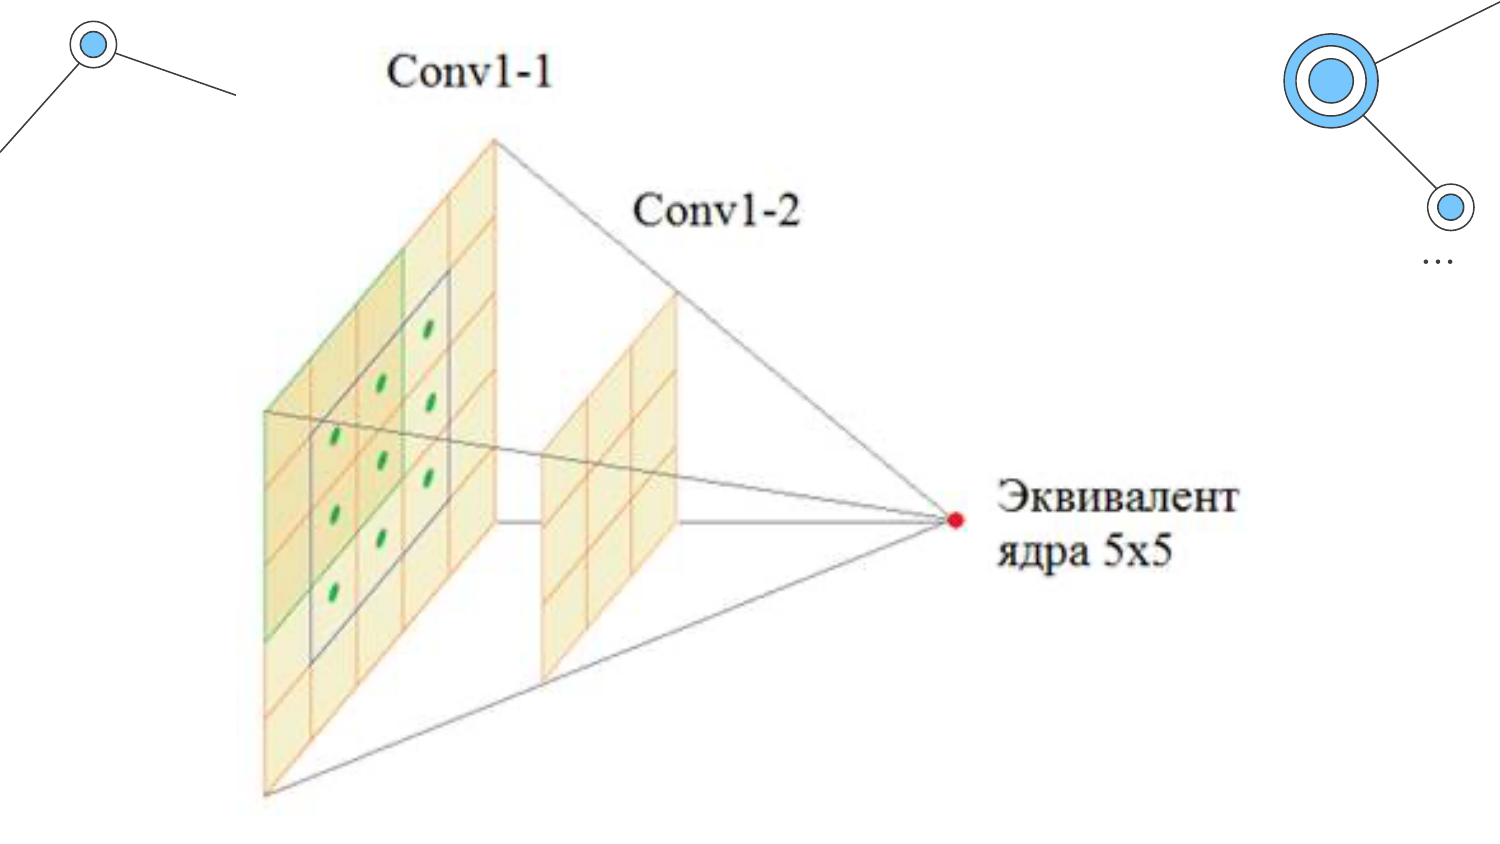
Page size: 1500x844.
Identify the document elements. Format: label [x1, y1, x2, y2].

picture [236, 45, 1248, 820]
